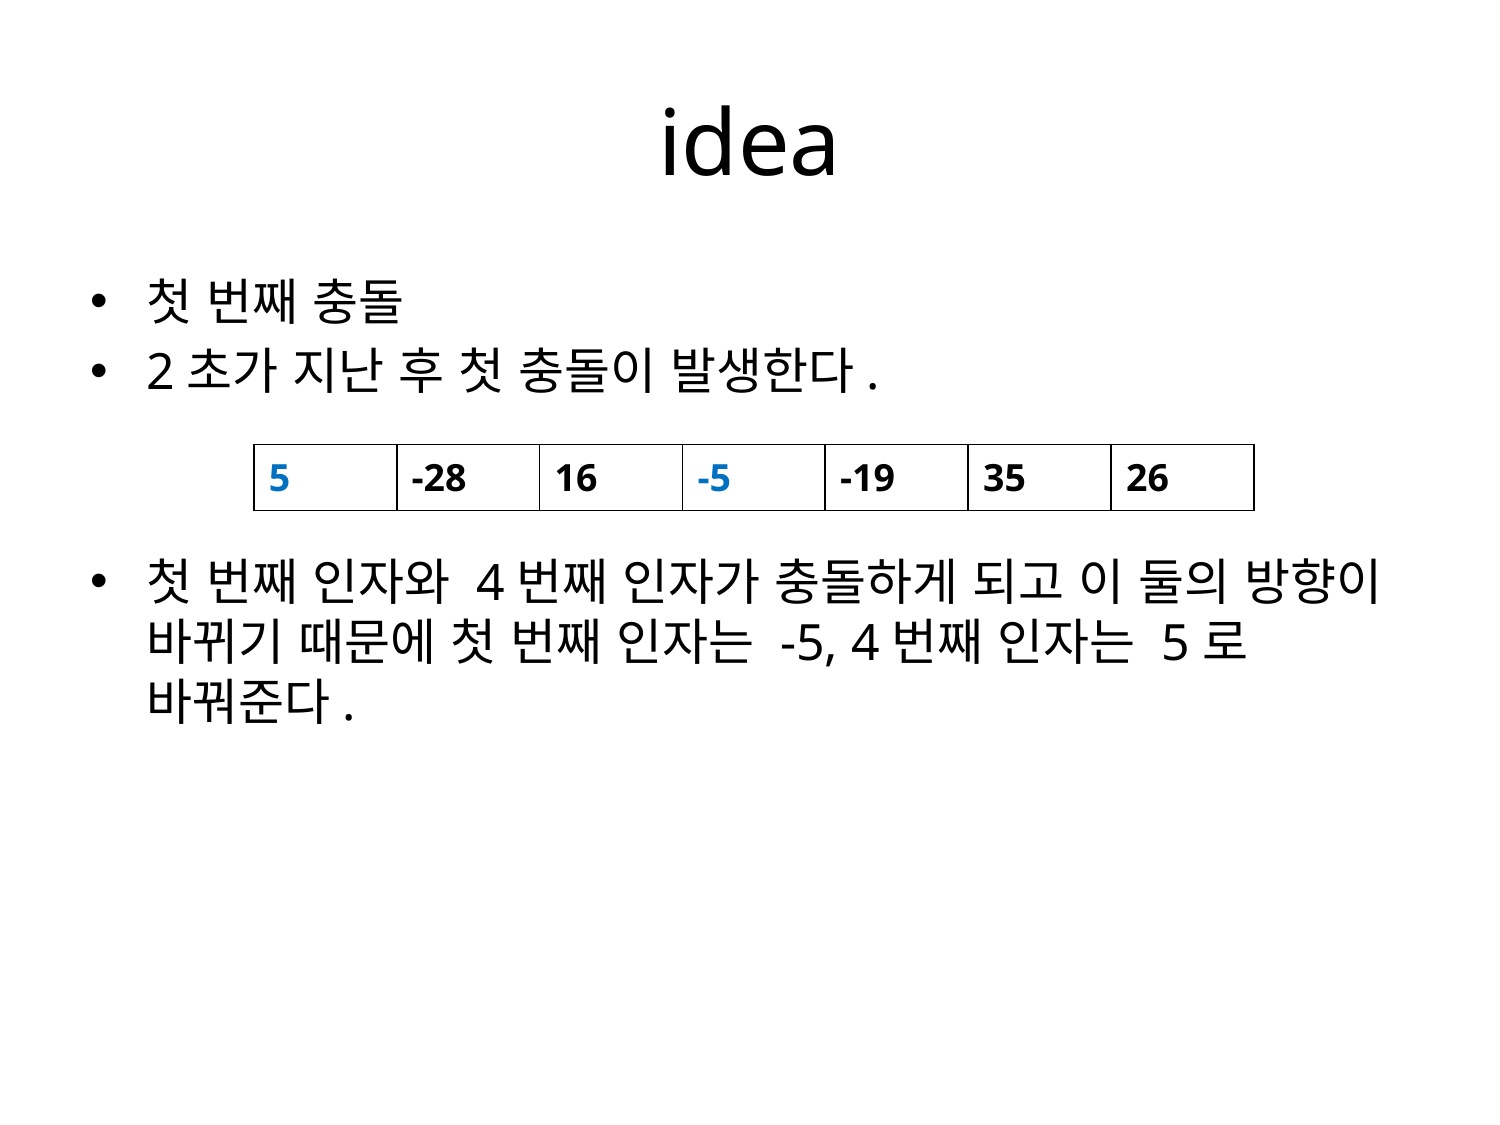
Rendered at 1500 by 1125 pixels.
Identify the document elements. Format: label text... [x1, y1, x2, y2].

table_header 5 [255, 445, 396, 510]
table_header 16 [540, 445, 682, 510]
table_header -19 [826, 445, 967, 510]
table_header 26 [1112, 445, 1253, 510]
title idea [75, 45, 1425, 233]
table_header -28 [398, 445, 539, 510]
table_header 35 [969, 445, 1110, 510]
list 첫 번째 충돌 2초가 지난 후 첫 충돌이 발생한다. 첫 번째 인자와 4번째 인자가 충돌하게 되고 이 둘의 방향이 바뀌기 때문에 첫 번째 인자는 -5, 4번째 인자는 5로 바꿔준다. [75, 262, 1425, 1005]
table_header -5 [683, 445, 824, 510]
